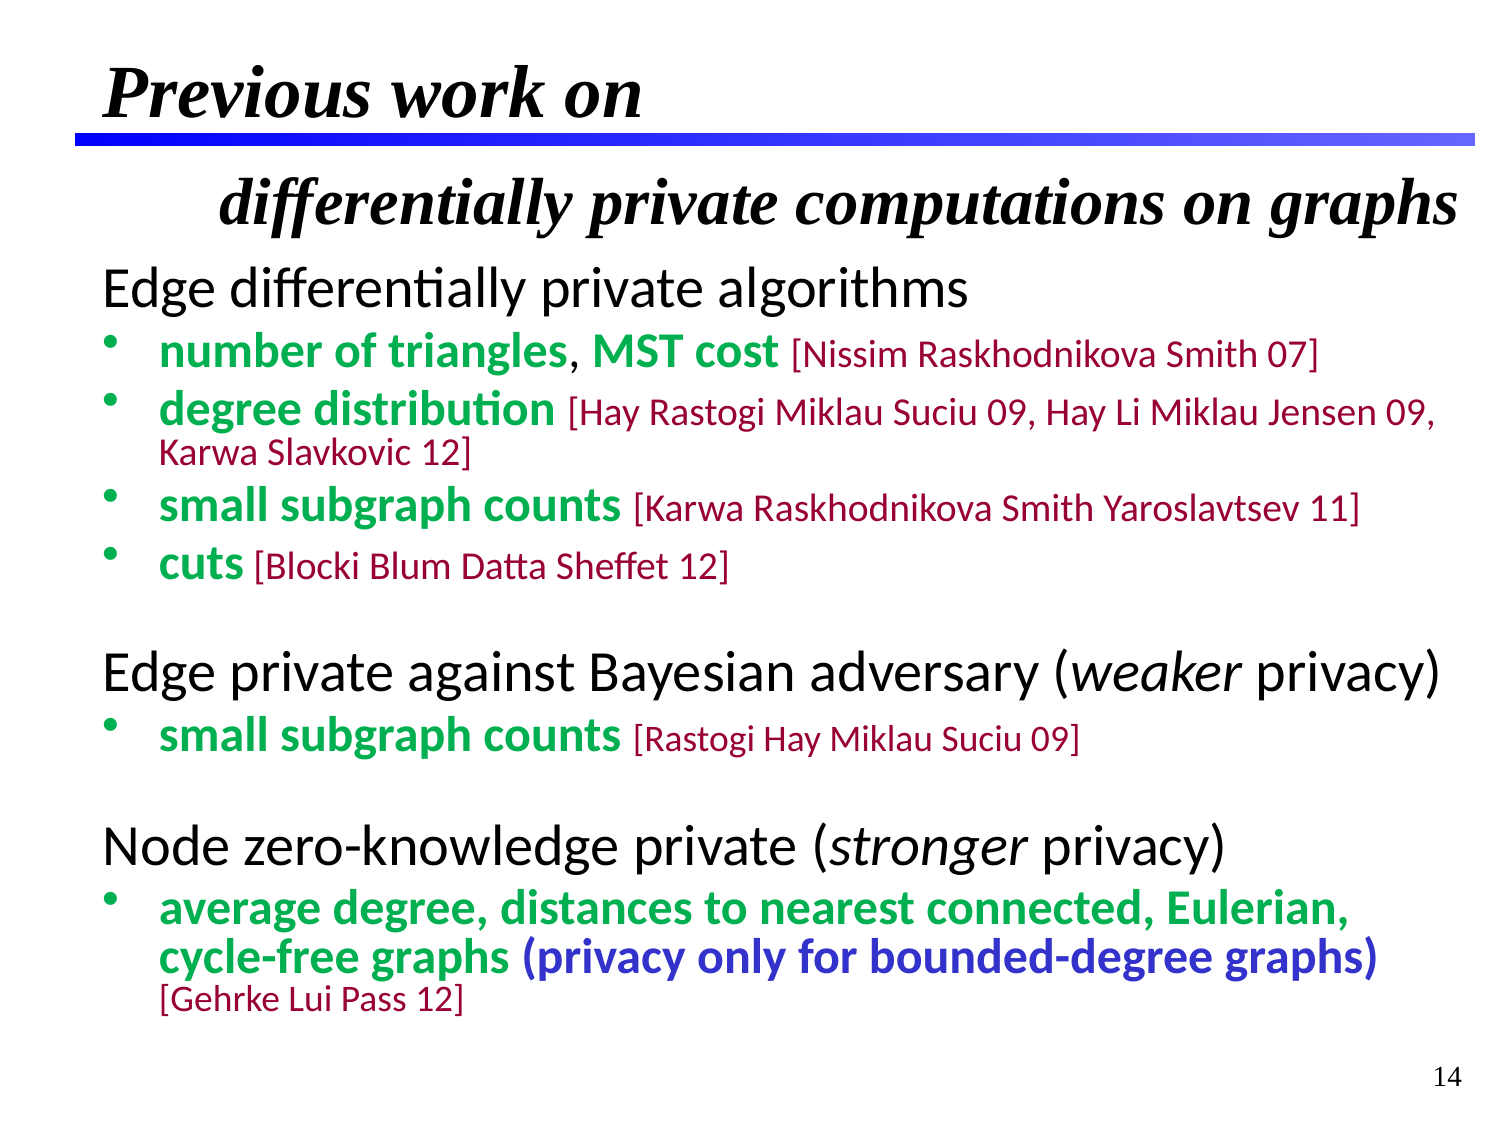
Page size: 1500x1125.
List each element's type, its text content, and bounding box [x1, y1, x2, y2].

slide_number 14 [1164, 1037, 1478, 1113]
list differentially private computations on graphs Edge differentially private algorithms number of triangles, MST cost [Nissim Raskhodnikova Smith 07] degree distribution [Hay Rastogi Miklau Suciu 09, Hay Li Miklau Jensen 09, Karwa Slavkovic 12] small subgraph counts [Karwa Raskhodnikova Smith Yaroslavtsev 11] cuts [Blocki Blum Datta Sheffet 12] Edge private against Bayesian adversary (weaker privacy) small subgraph counts [Rastogi Hay Miklau Suciu 09] Node zero-knowledge private (stronger privacy) average degree, distances to nearest connected, Eulerian, cycle-free graphs (privacy only for bounded-degree graphs) [Gehrke Lui Pass 12] [87, 150, 1478, 1014]
title Previous work on [87, 12, 1463, 150]
